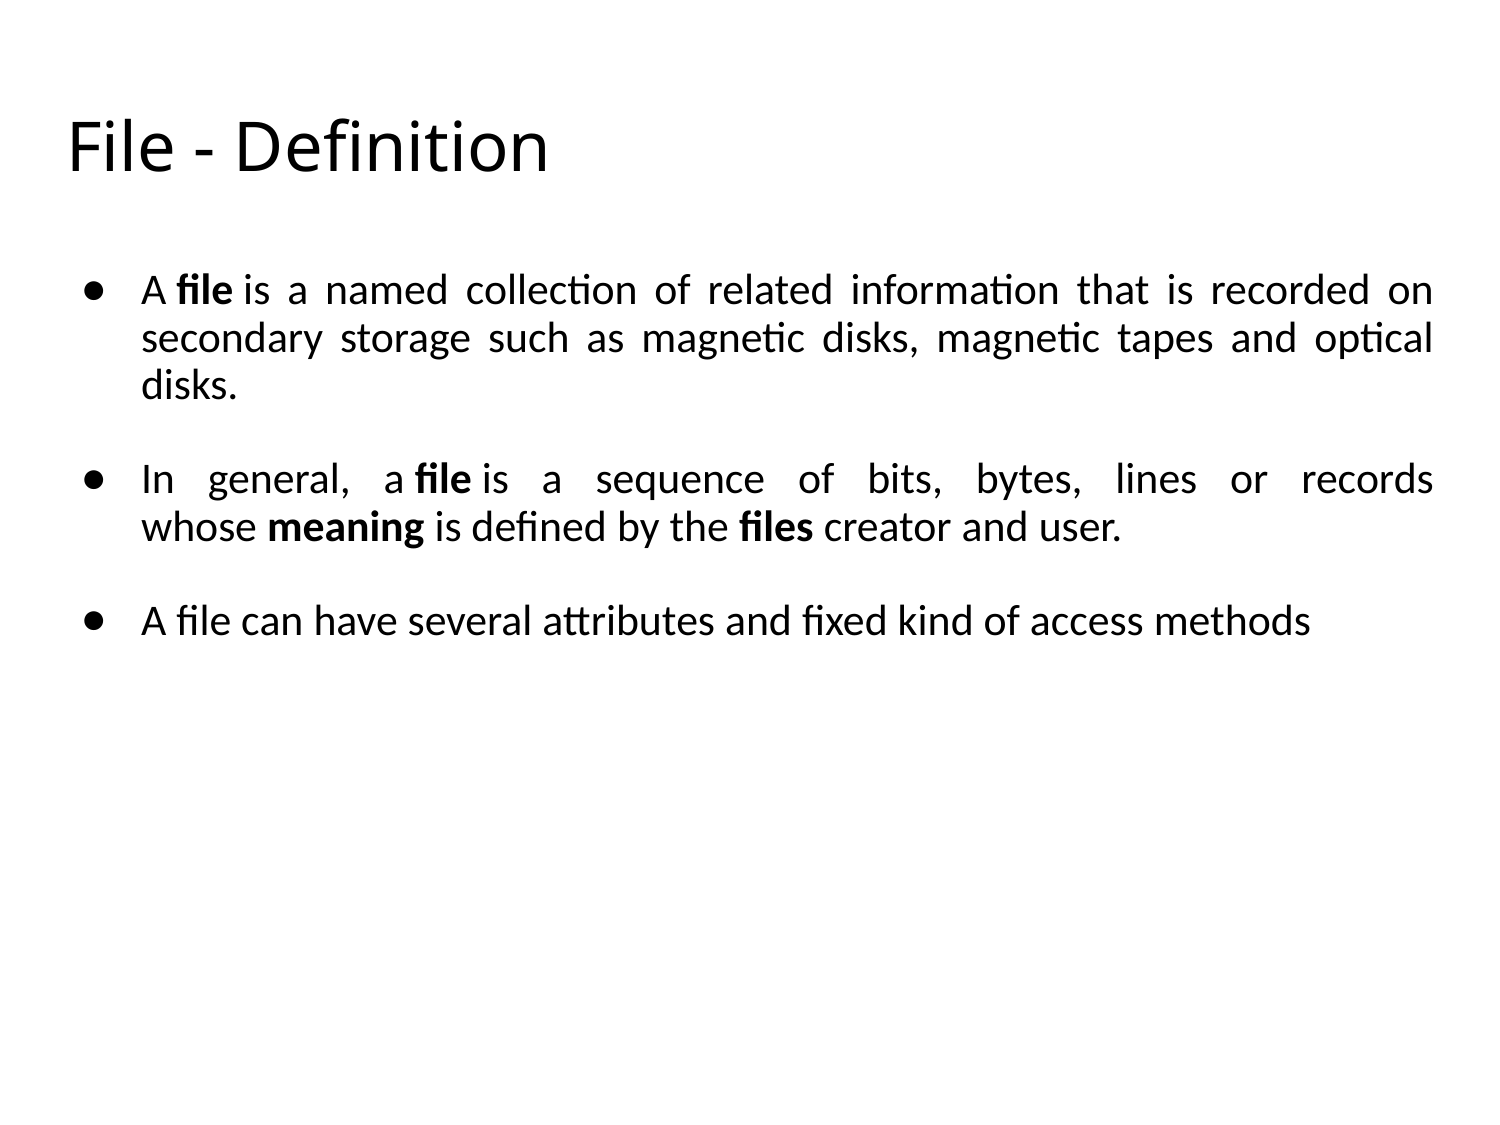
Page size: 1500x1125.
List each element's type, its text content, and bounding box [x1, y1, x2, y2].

list A file is a named collection of related information that is recorded on secondary storage such as magnetic disks, magnetic tapes and optical disks. In general, a file is a sequence of bits, bytes, lines or records whose meaning is defined by the files creator and user. A file can have several attributes and fixed kind of access methods [51, 252, 1449, 1000]
title File - Definition [51, 97, 1449, 223]
